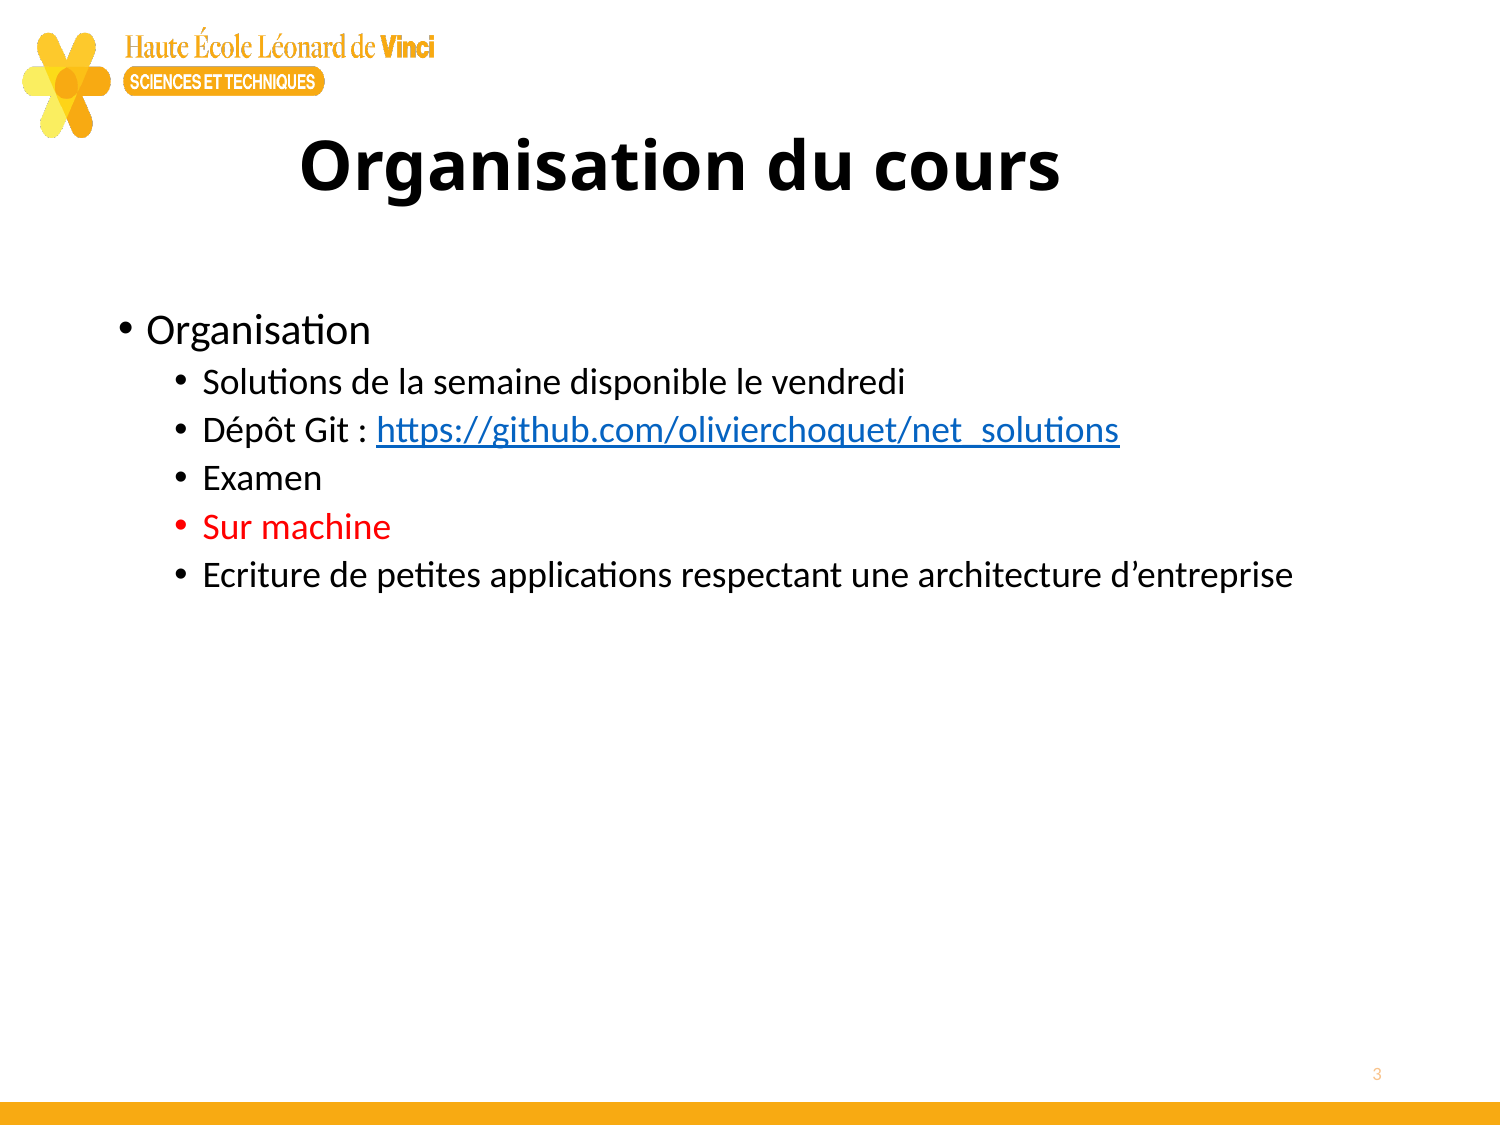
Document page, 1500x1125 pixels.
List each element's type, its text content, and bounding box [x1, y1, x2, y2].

picture [22, 27, 434, 138]
slide_number 3 [1059, 1042, 1397, 1103]
title Organisation du cours [283, 59, 1397, 278]
list Organisation Solutions de la semaine disponible le vendredi Dépôt Git : https://github.com/olivierchoquet/net_solutions Examen Sur machine Ecriture de petites applications respectant une architecture d’entreprise [103, 299, 1397, 1014]
